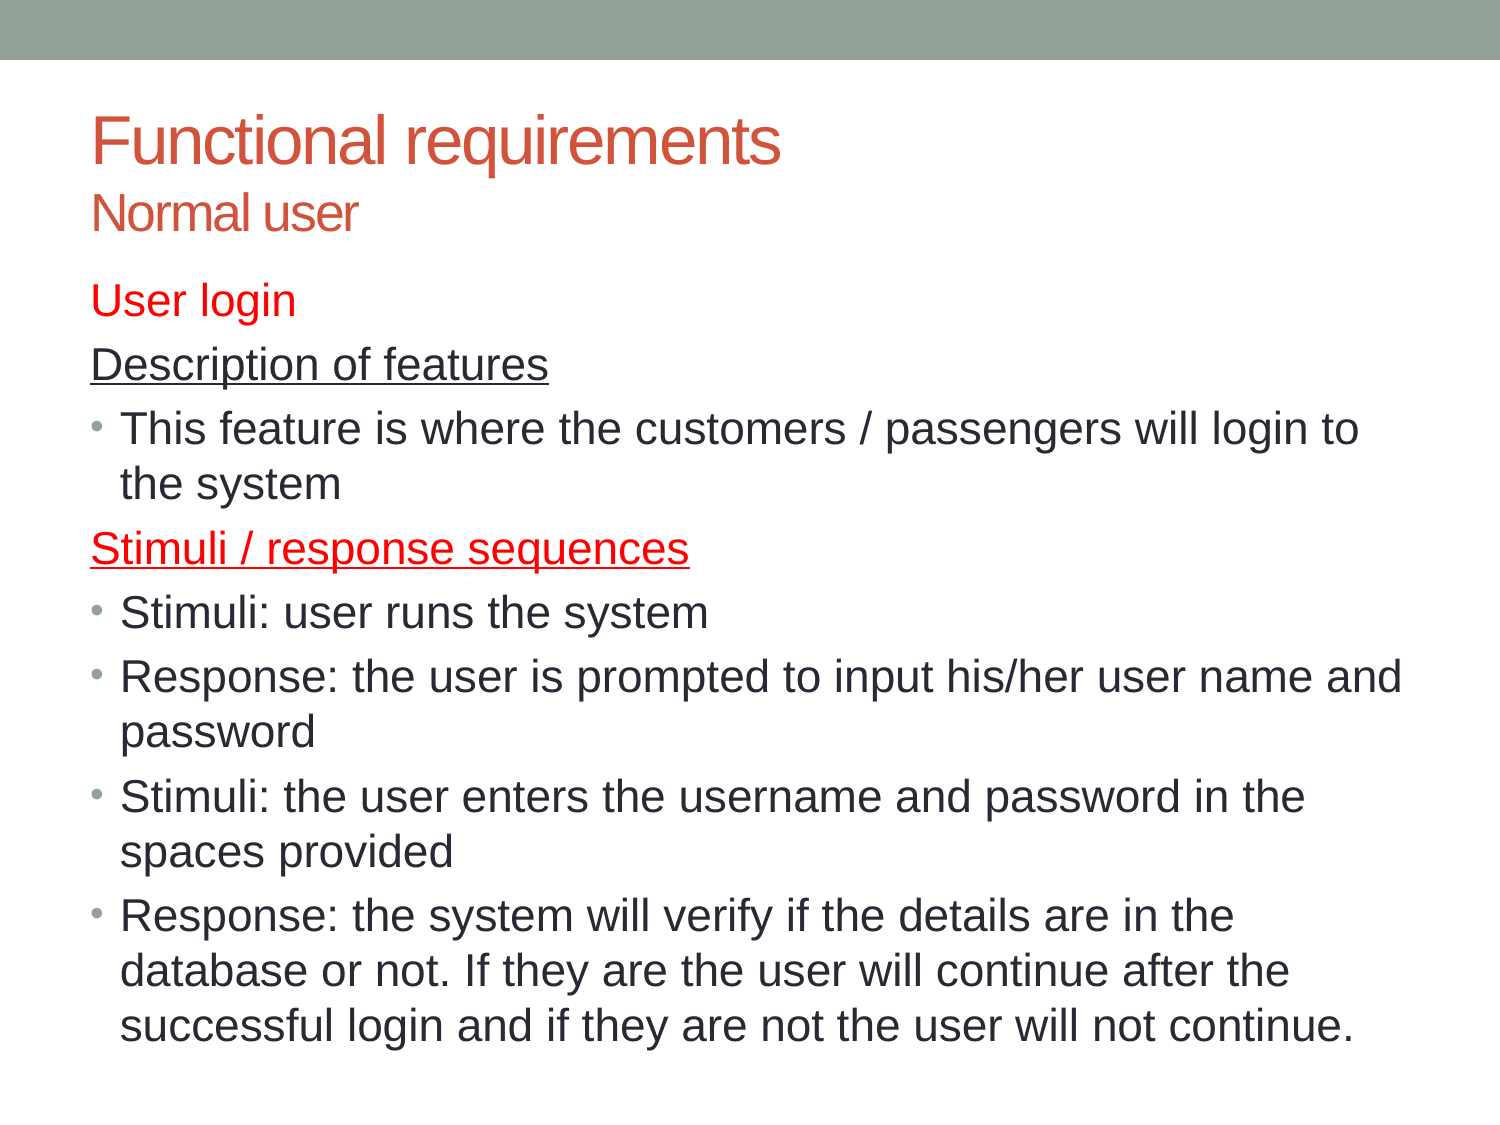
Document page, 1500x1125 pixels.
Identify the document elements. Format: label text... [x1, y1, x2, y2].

list User login Description of features This feature is where the customers / passengers will login to the system Stimuli / response sequences Stimuli: user runs the system Response: the user is prompted to input his/her user name and password Stimuli: the user enters the username and password in the spaces provided Response: the system will verify if the details are in the database or not. If they are the user will continue after the successful login and if they are not the user will not continue. [75, 262, 1425, 1063]
title Functional requirements Normal user [75, 87, 1425, 250]
